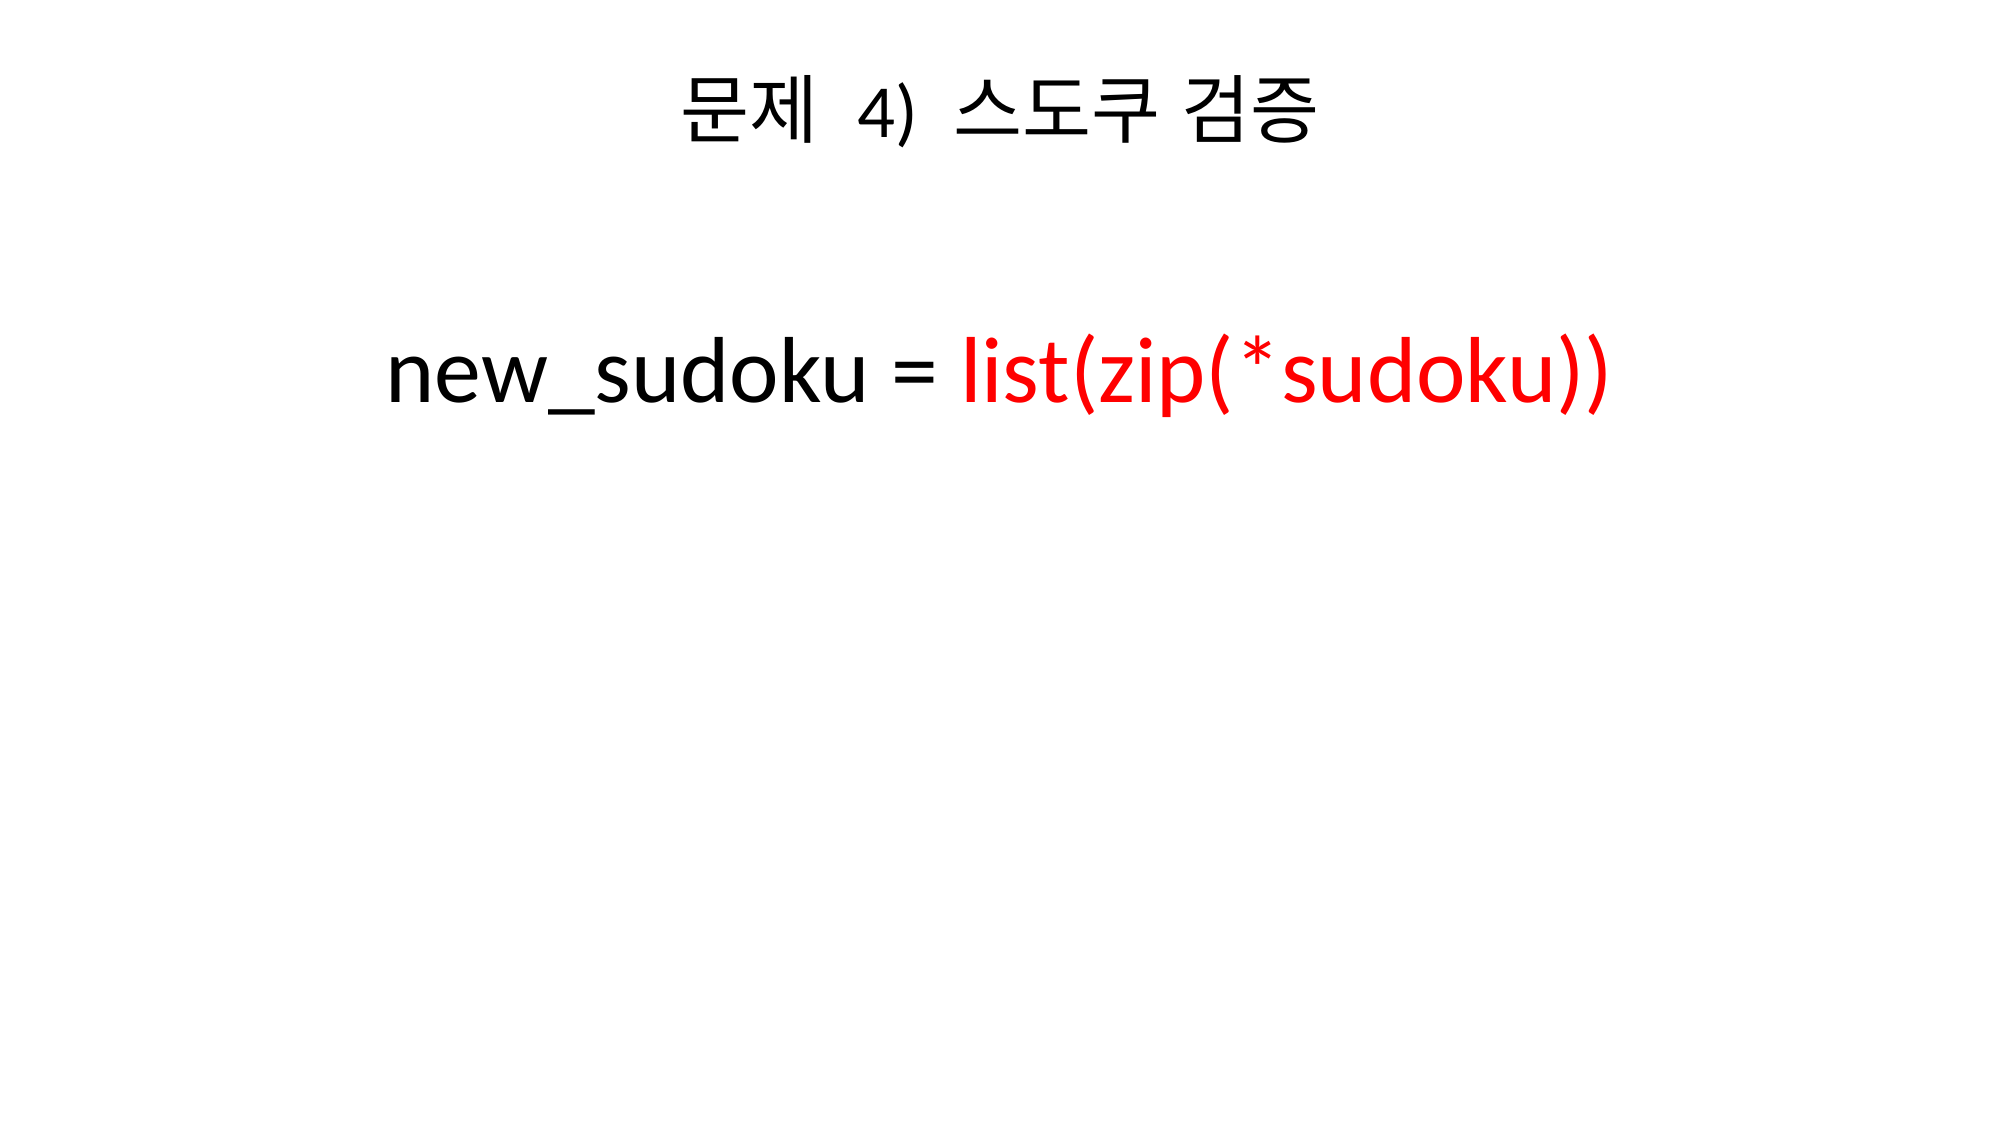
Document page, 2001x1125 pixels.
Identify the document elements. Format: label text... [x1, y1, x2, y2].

title 문제 4) 스도쿠 검증 [99, 60, 1900, 155]
text_box new_sudoku = list(zip(*sudoku)) [99, 301, 1900, 429]
